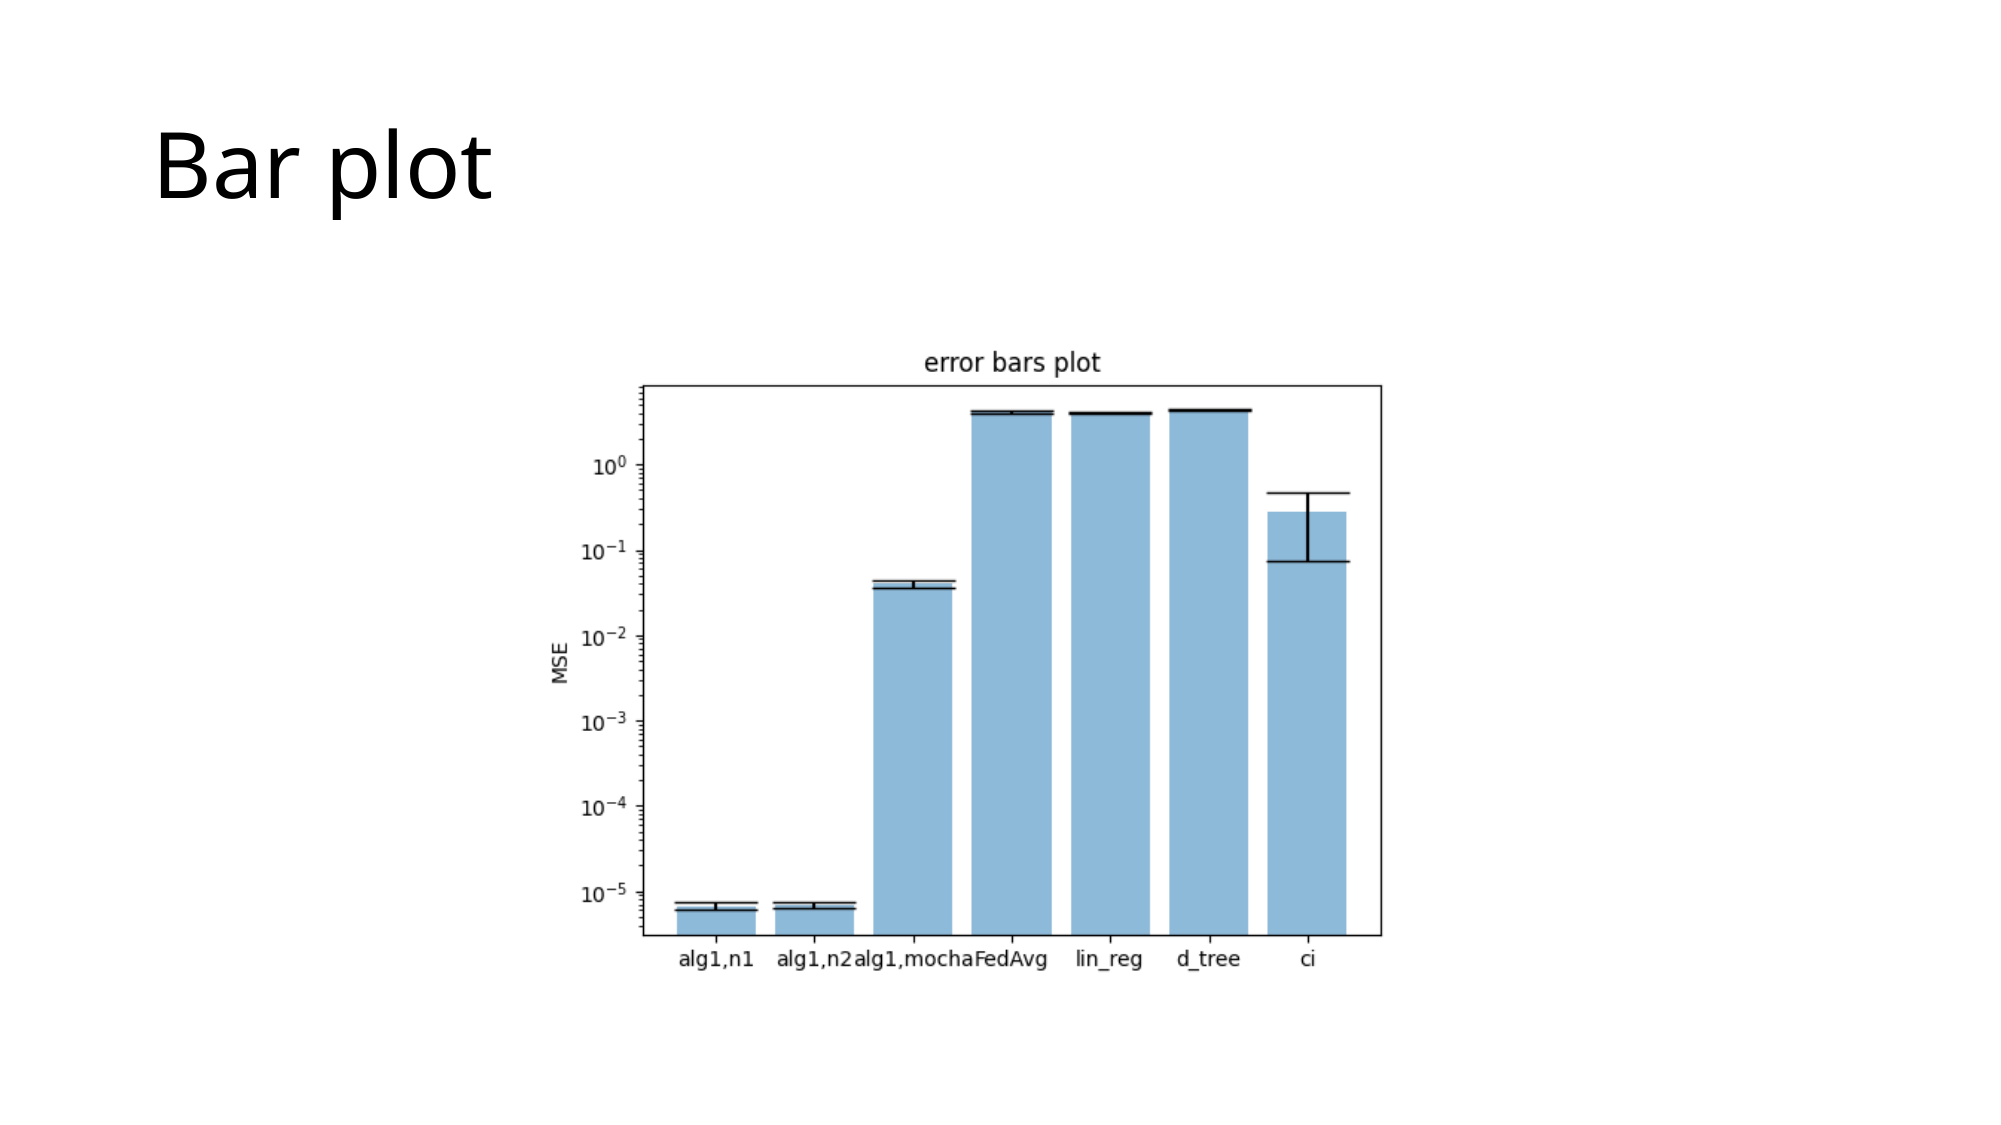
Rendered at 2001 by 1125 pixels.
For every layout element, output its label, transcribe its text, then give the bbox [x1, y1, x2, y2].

title Bar plot [137, 59, 1863, 278]
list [524, 299, 1476, 1014]
